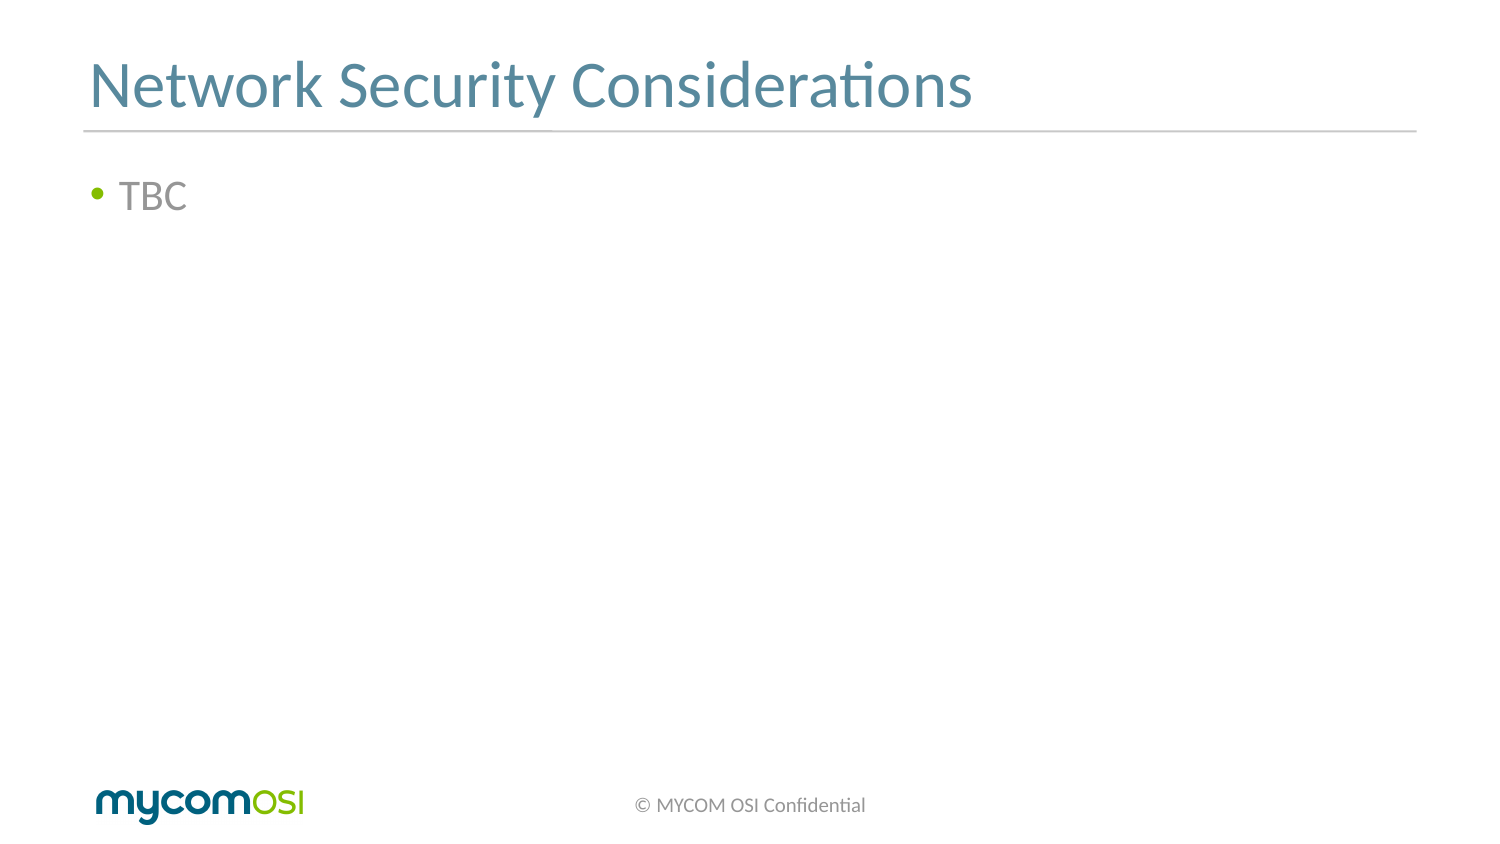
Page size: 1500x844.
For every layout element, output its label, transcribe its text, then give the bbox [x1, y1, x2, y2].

picture [143, 790, 152, 808]
list TBC [75, 159, 1425, 760]
title Network Security Considerations [75, 33, 1425, 122]
picture [192, 796, 204, 808]
picture [96, 790, 152, 825]
picture [179, 790, 192, 796]
picture [153, 790, 303, 825]
